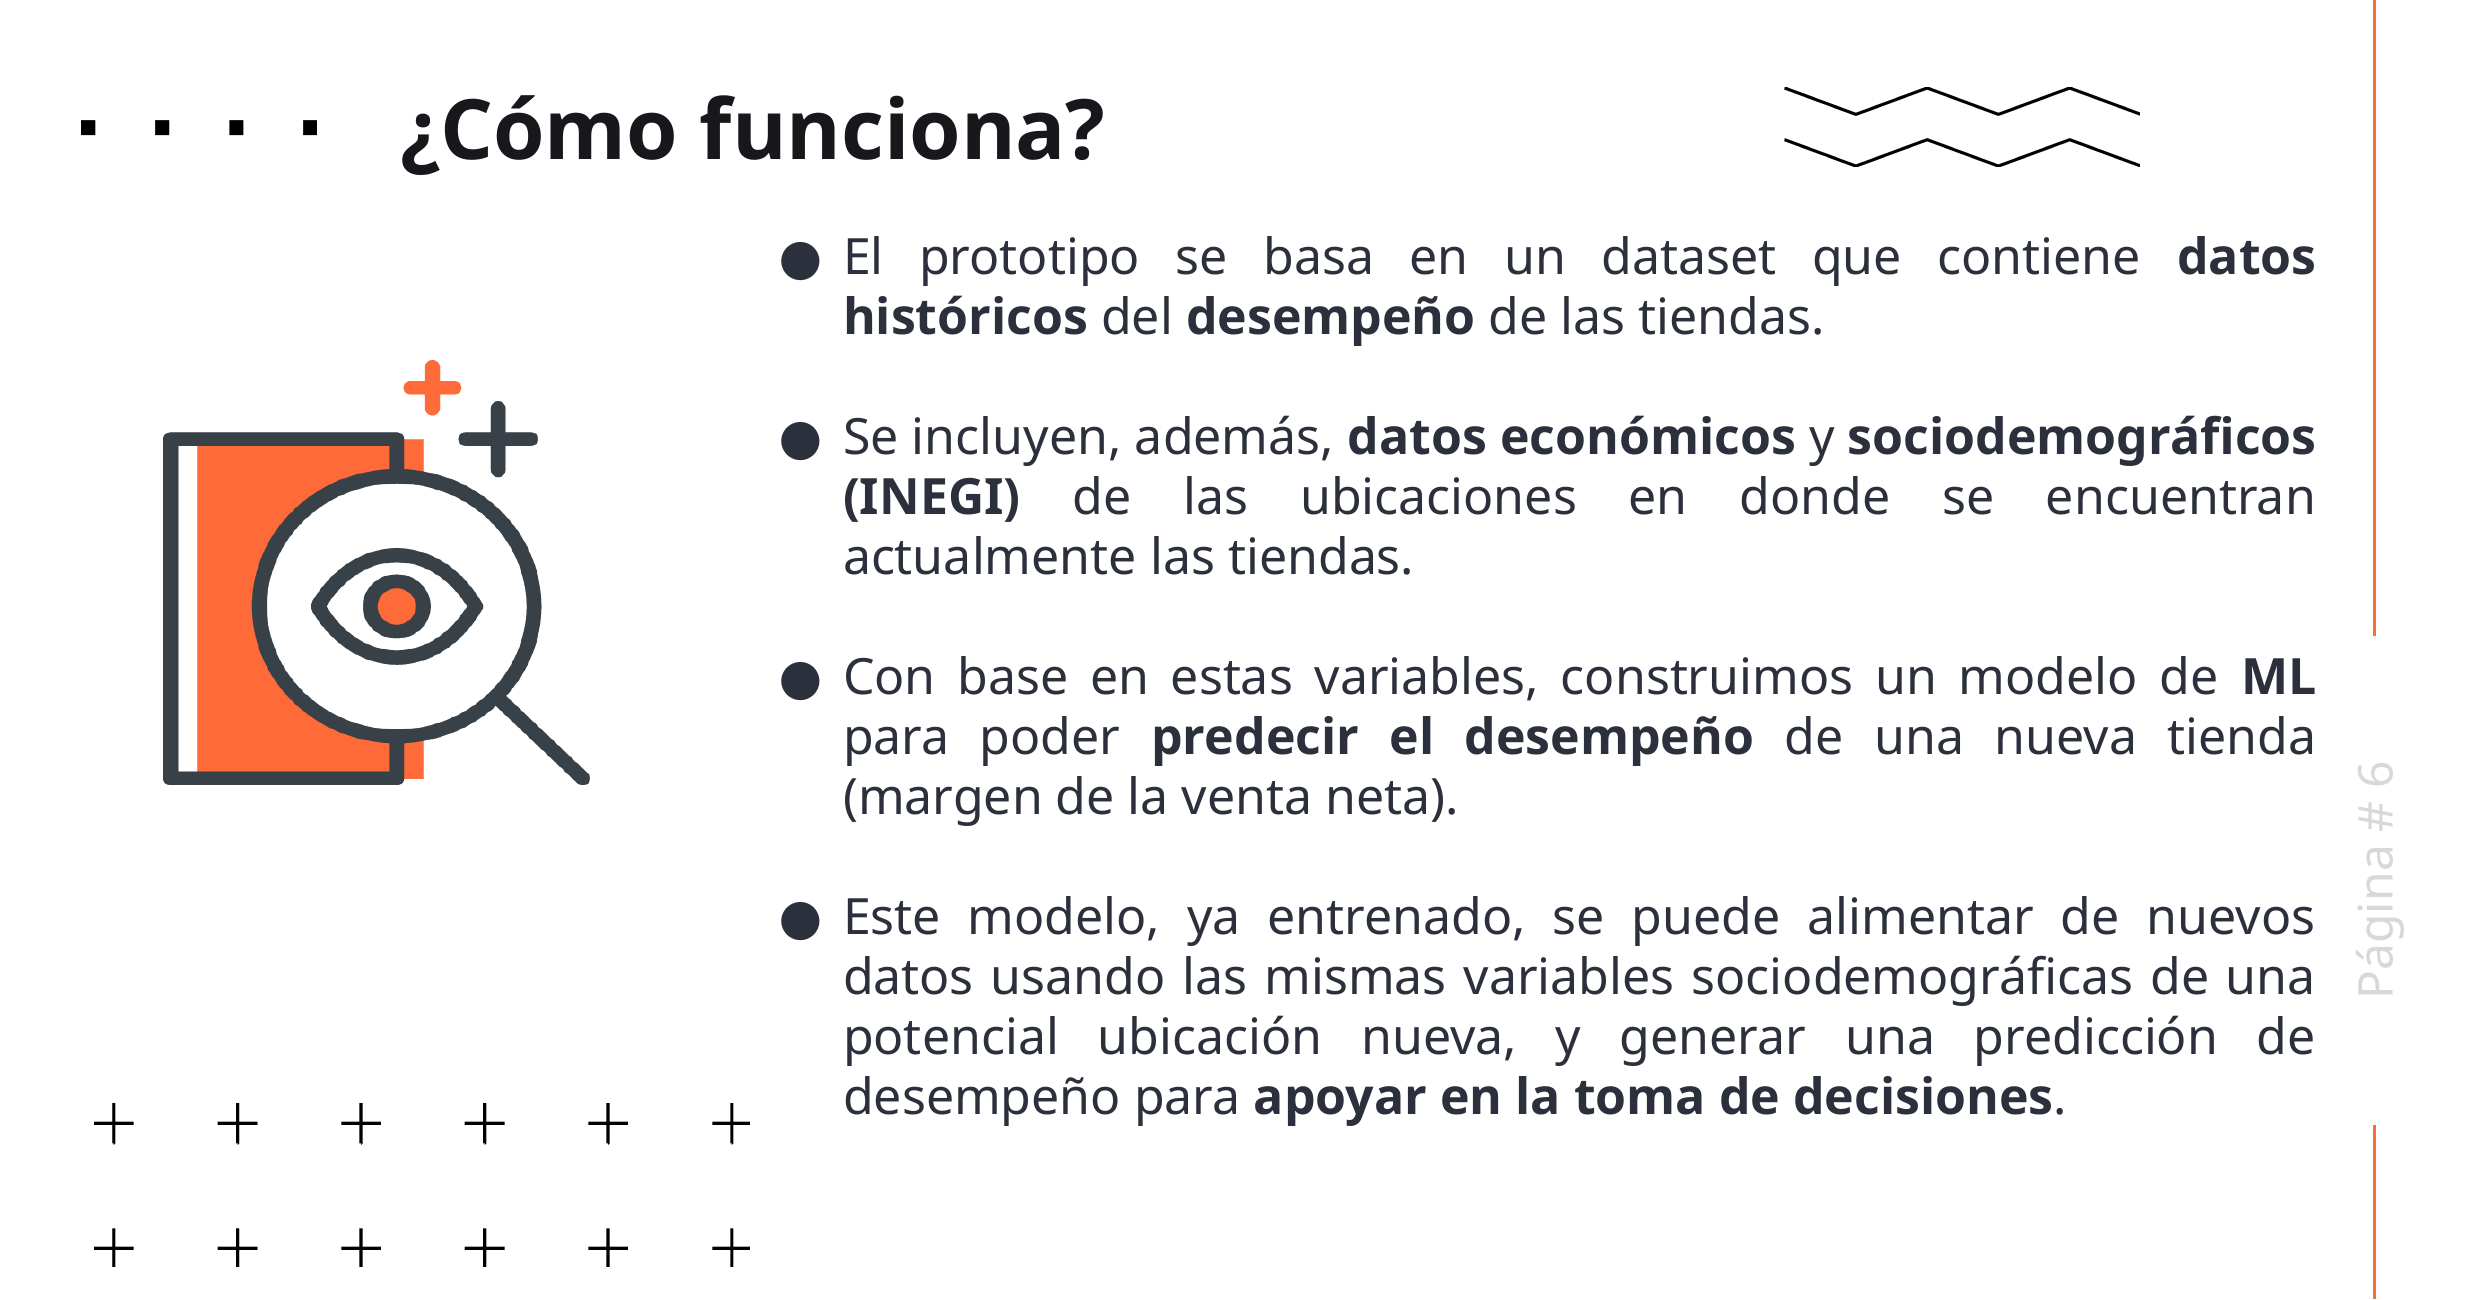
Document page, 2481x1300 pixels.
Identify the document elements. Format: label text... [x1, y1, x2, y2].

text_box Página # 6 [2341, 633, 2429, 1128]
picture [94, 1103, 751, 1267]
picture [163, 360, 590, 785]
picture [81, 116, 317, 138]
text_box El prototipo se basa en un dataset que contiene datos históricos del desempeño de las tiendas. Se incluyen, además, datos económicos y sociodemográficos (INEGI) de las ubicaciones en donde se encuentran actualmente las tiendas. Con base en estas variables, construimos un modelo de ML para poder predecir el desempeño de una nueva tienda (margen de la venta neta). Este modelo, ya entrenado, se puede alimentar de nuevos datos usando las mismas variables sociodemográficas de una potencial ubicación nueva, y generar una predicción de desempeño para apoyar en la toma de decisiones. [743, 140, 2341, 1268]
text_box ¿Cómo funciona? [376, 67, 1889, 186]
picture [1784, 86, 2140, 167]
